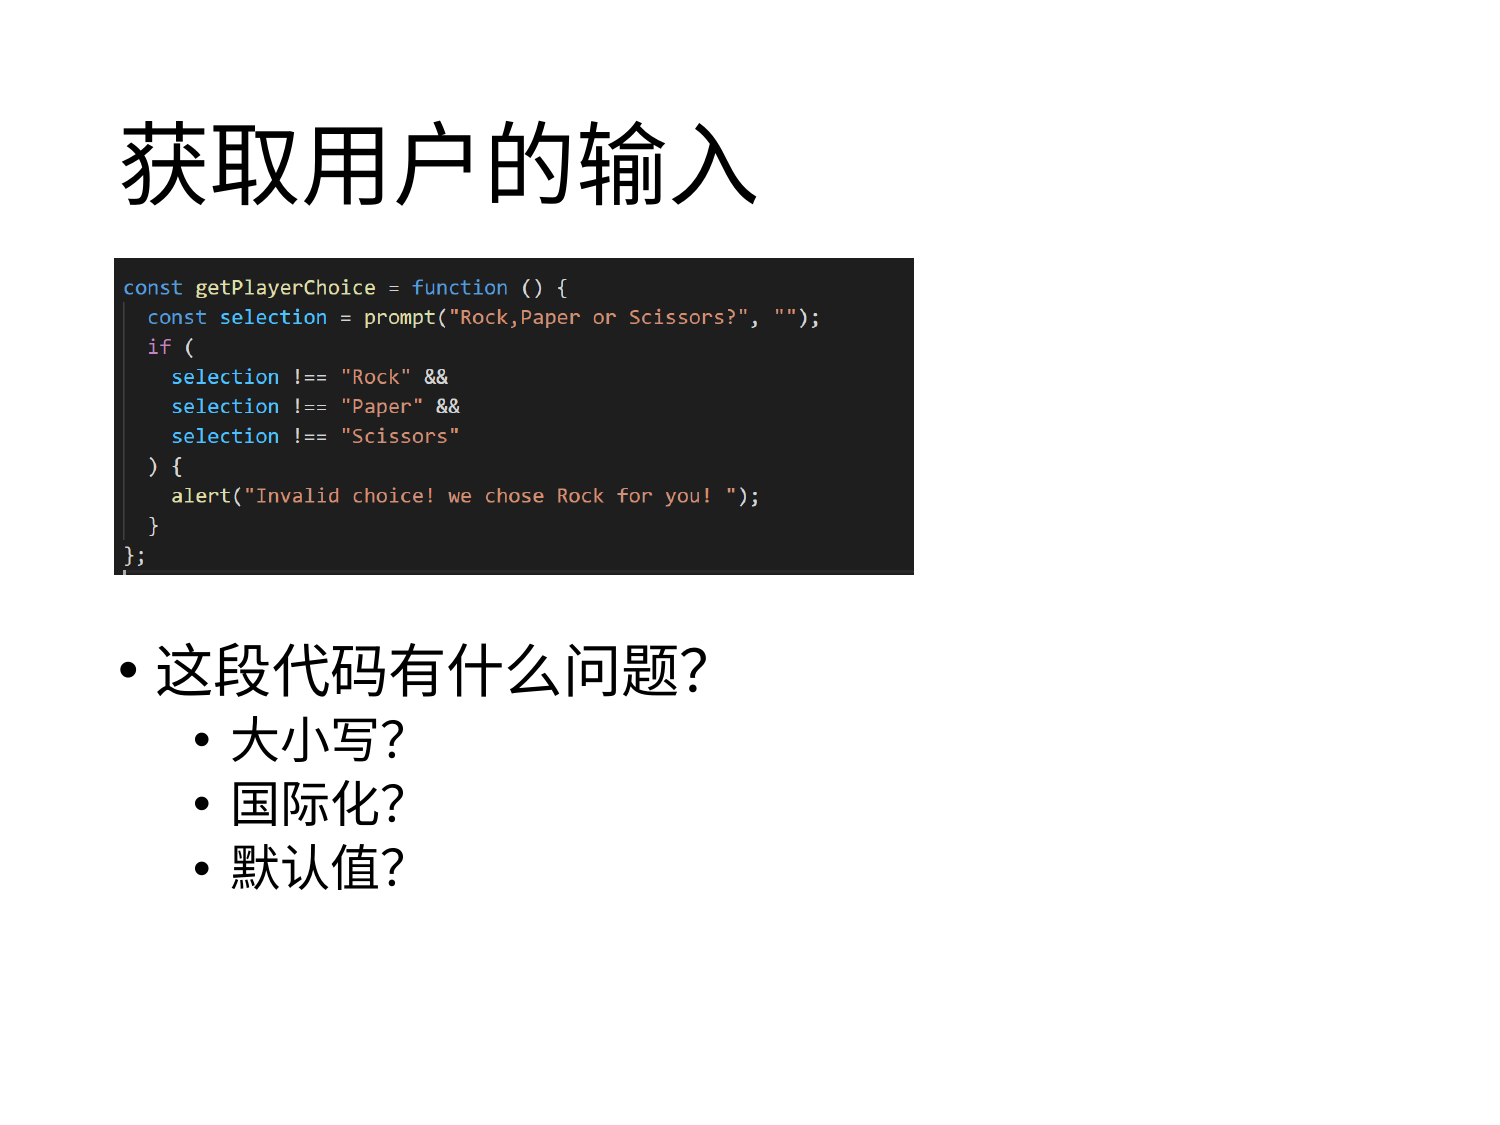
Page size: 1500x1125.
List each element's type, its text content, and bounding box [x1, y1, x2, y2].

list 这段代码有什么问题？ 大小写？ 国际化？ 默认值？ [103, 634, 1397, 1014]
title 获取用户的输入 [103, 59, 1397, 278]
picture [114, 258, 914, 575]
